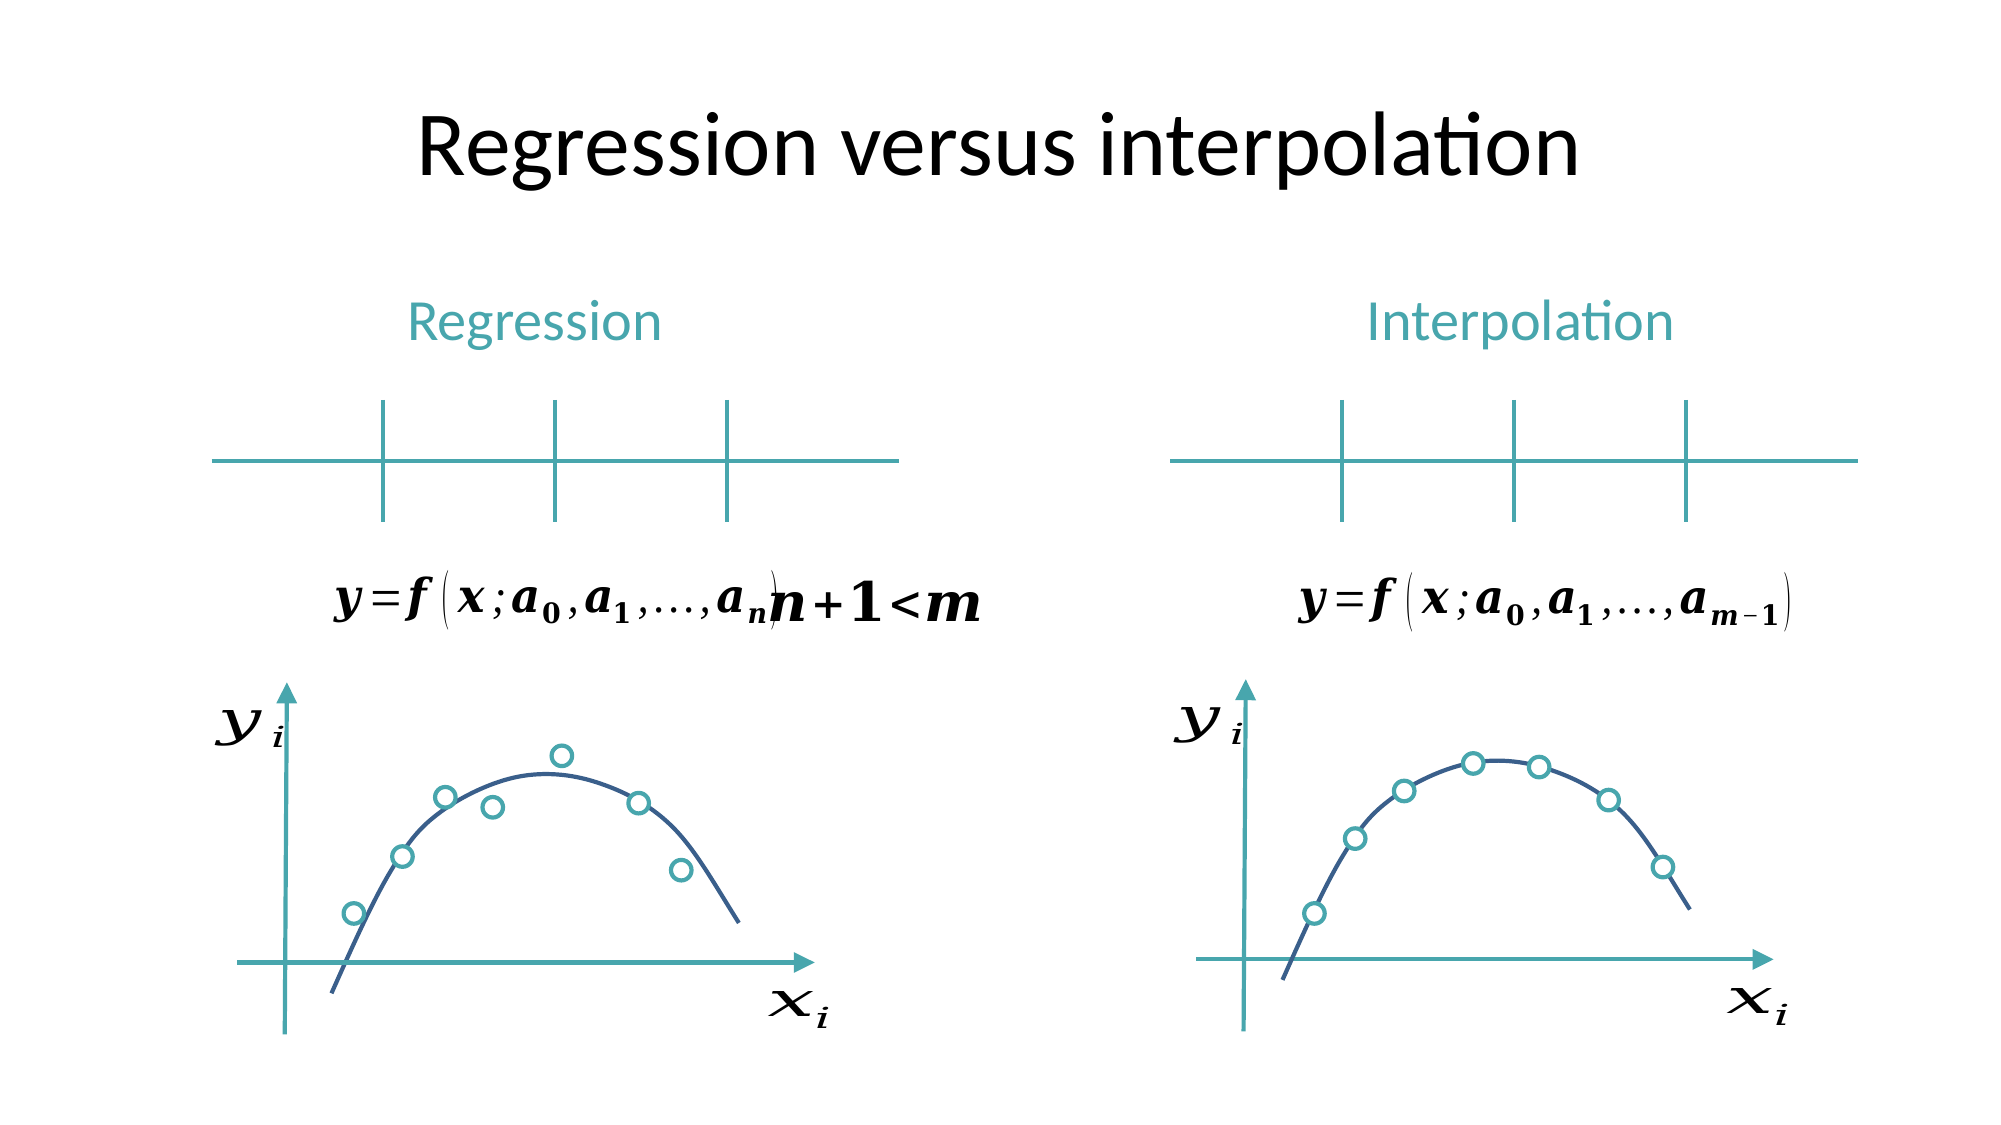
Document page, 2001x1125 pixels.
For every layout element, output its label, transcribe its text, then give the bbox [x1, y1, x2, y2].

text_box Regression [392, 275, 678, 360]
text_box Interpolation [1352, 275, 1691, 360]
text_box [212, 682, 834, 1035]
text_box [1171, 679, 1793, 1032]
title Regression versus interpolation [99, 45, 1900, 233]
